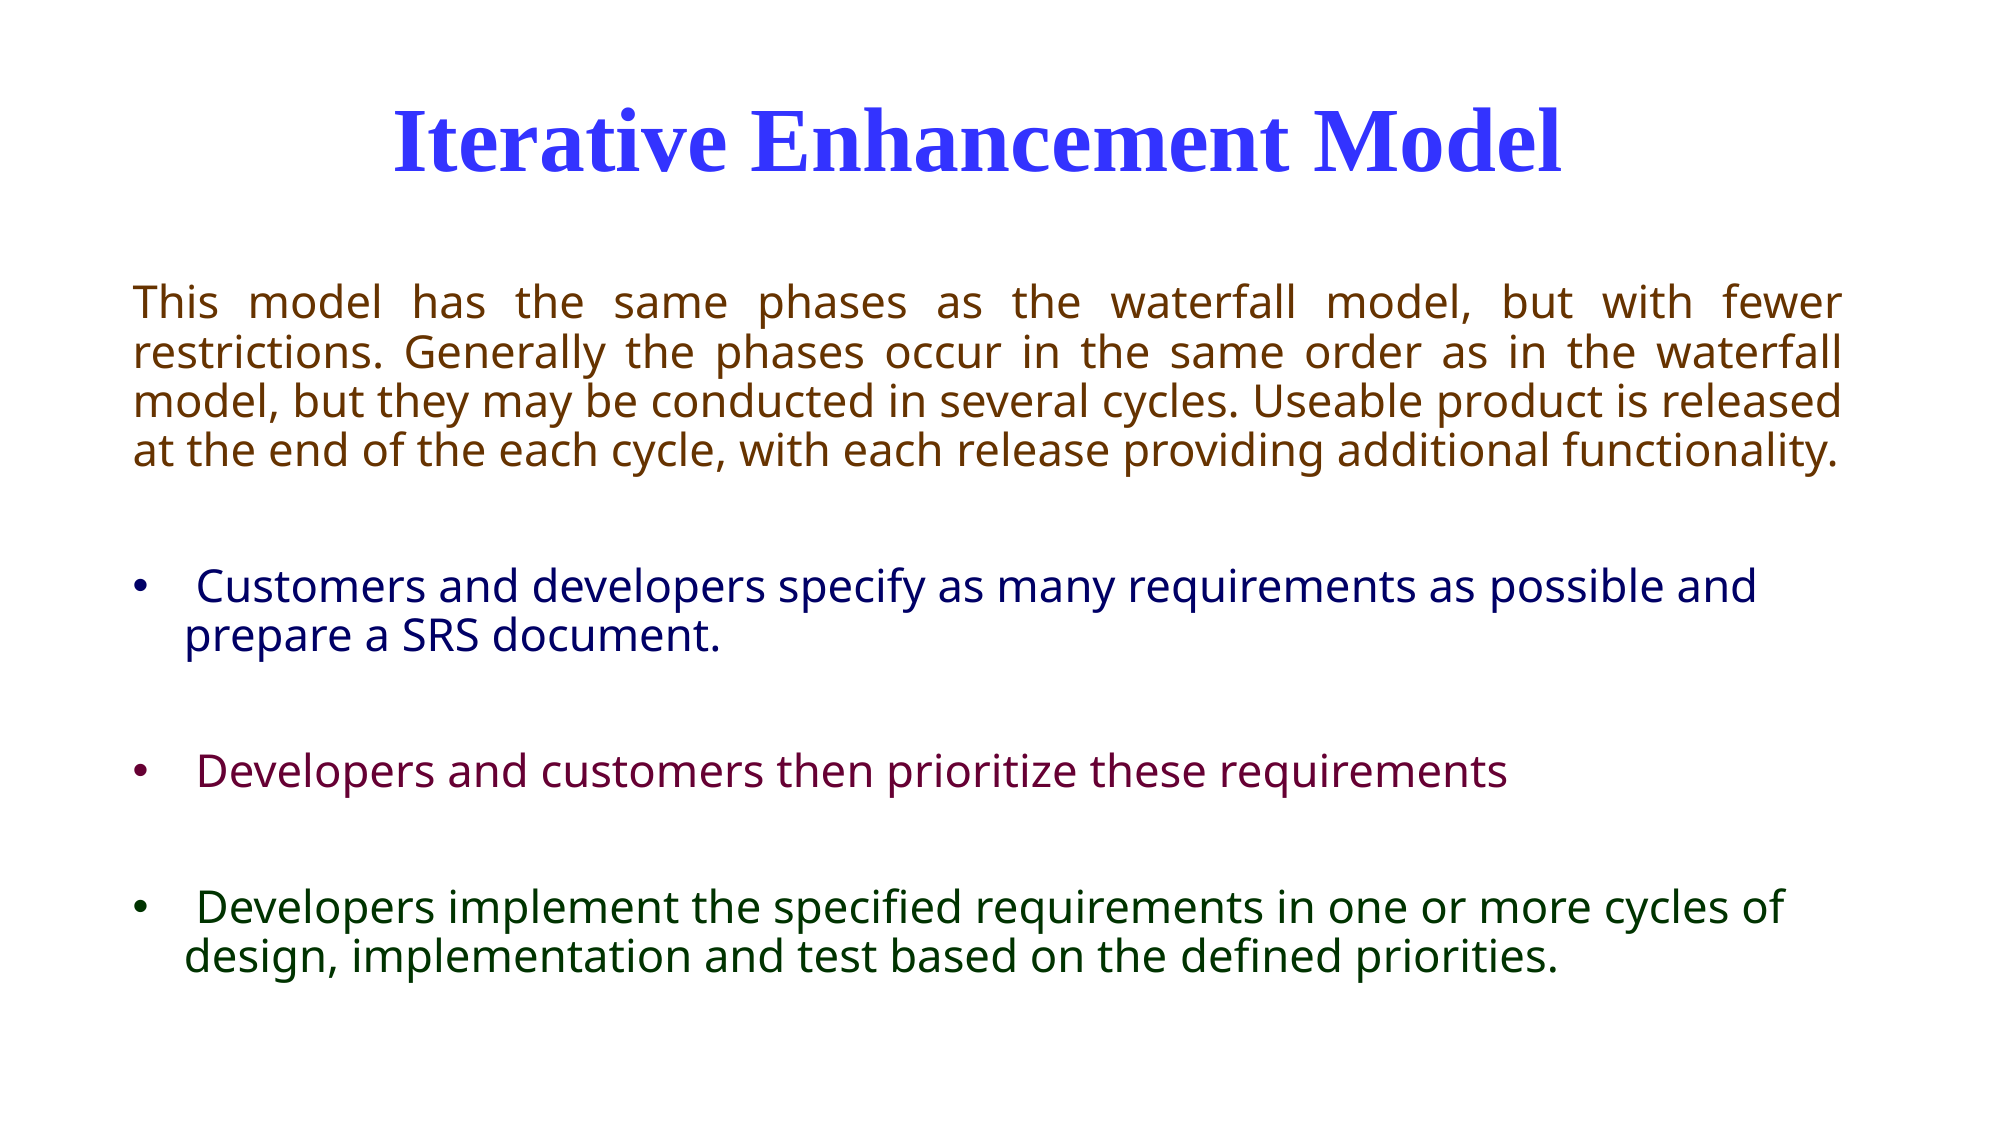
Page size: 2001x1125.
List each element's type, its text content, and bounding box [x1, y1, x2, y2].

title Iterative Enhancement Model [64, 53, 1893, 199]
subtitle This model has the same phases as the waterfall model, but with fewer restrictions. Generally the phases occur in the same order as in the waterfall model, but they may be conducted in several cycles. Useable product is released at the end of the each cycle, with each release providing additional functionality. Customers and developers specify as many requirements as possible and prepare a SRS document. Developers and customers then prioritize these requirements Developers implement the specified requirements in one or more cycles of design, implementation and test based on the defined priorities. [117, 272, 1860, 1034]
